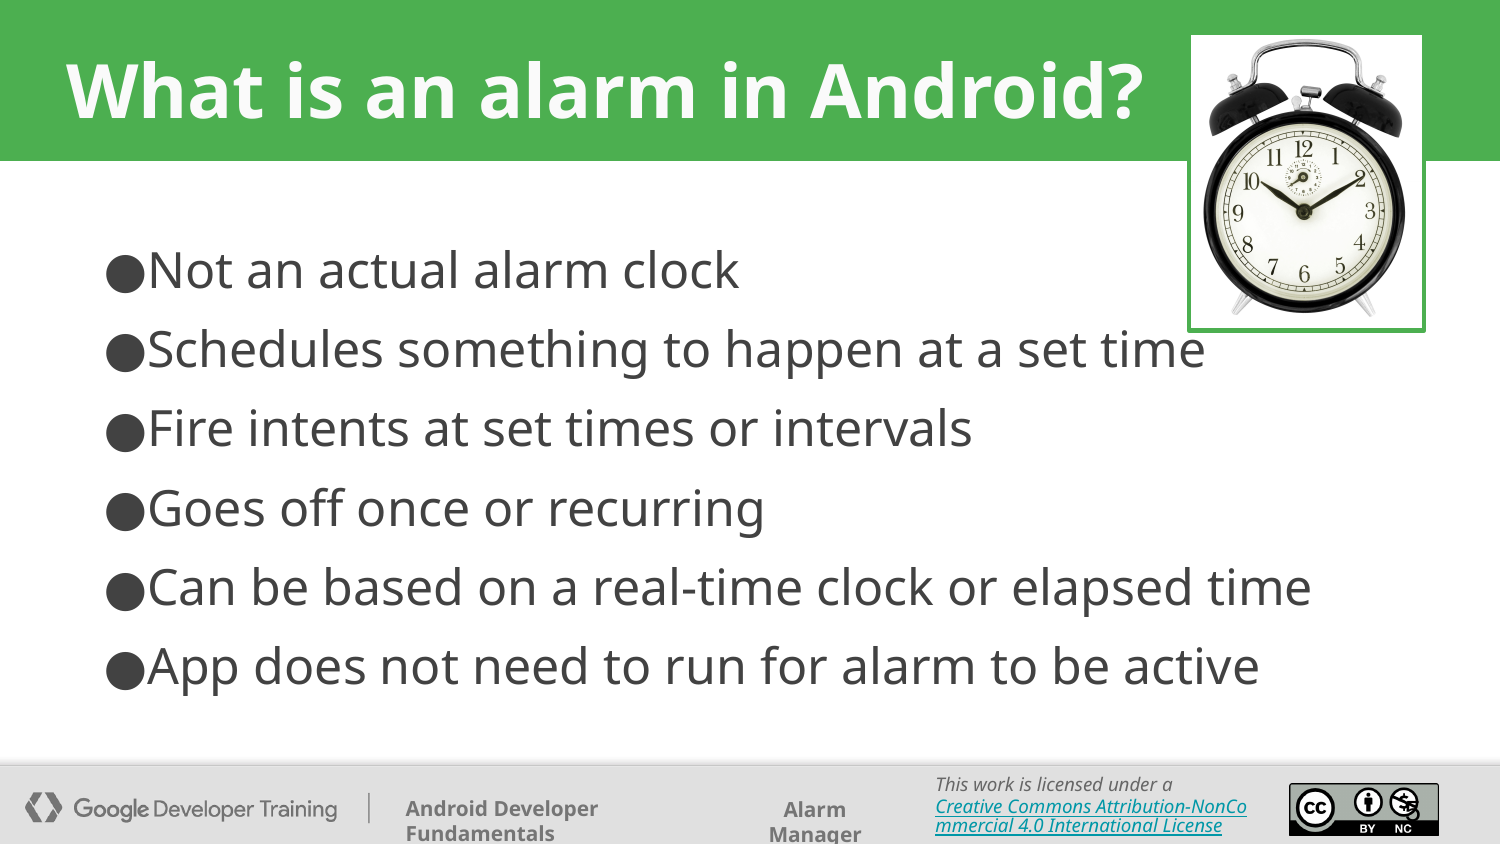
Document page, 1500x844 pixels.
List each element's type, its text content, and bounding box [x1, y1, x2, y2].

title What is an alarm in Android? [51, 28, 1449, 122]
picture [0, 161, 1500, 844]
slide_number ‹#› [1389, 777, 1480, 842]
picture [1190, 34, 1422, 329]
list Not an actual alarm clock Schedules something to happen at a set time Fire intents at set times or intervals Goes off once or recurring Can be based on a real-time clock or elapsed time App does not need to run for alarm to be active [51, 214, 1431, 652]
